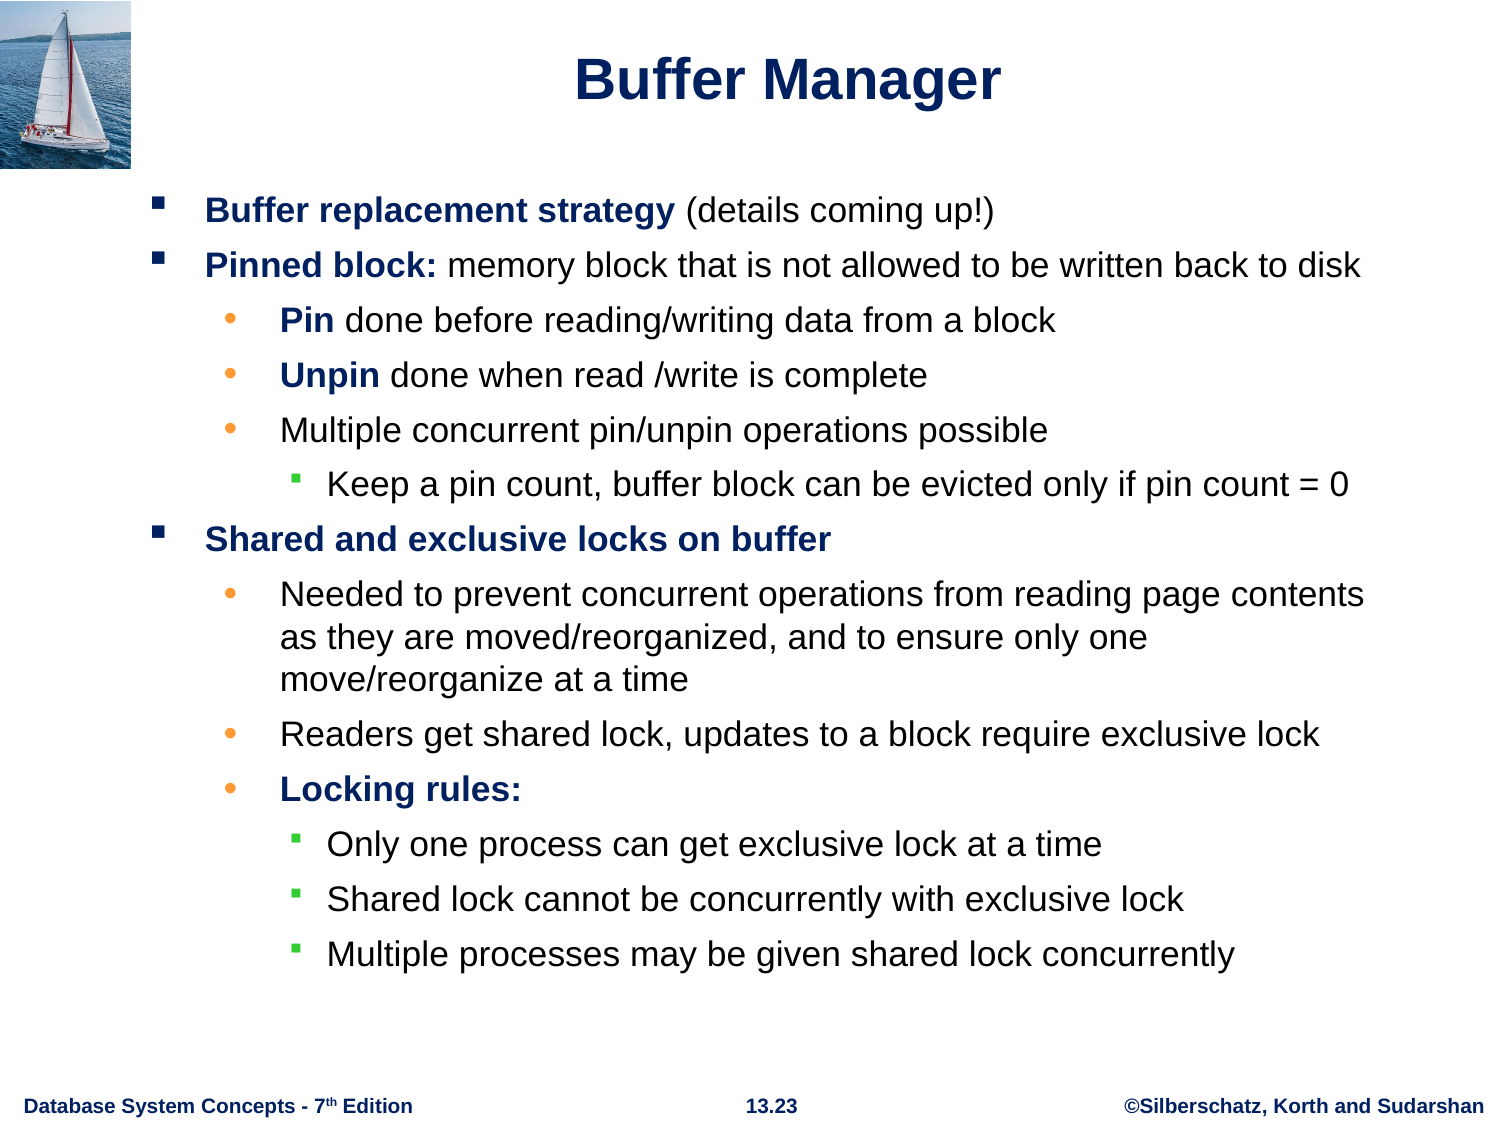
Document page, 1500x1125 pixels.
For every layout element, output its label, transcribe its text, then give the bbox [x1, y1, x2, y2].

picture [0, 1, 131, 169]
title Buffer Manager [125, 18, 1452, 120]
list Buffer replacement strategy (details coming up!) Pinned block: memory block that is not allowed to be written back to disk Pin done before reading/writing data from a block Unpin done when read /write is complete Multiple concurrent pin/unpin operations possible Keep a pin count, buffer block can be evicted only if pin count = 0 Shared and exclusive locks on buffer Needed to prevent concurrent operations from reading page contents as they are moved/reorganized, and to ensure only one move/reorganize at a time Readers get shared lock, updates to a block require exclusive lock Locking rules: Only one process can get exclusive lock at a time Shared lock cannot be concurrently with exclusive lock Multiple processes may be given shared lock concurrently [133, 179, 1391, 984]
